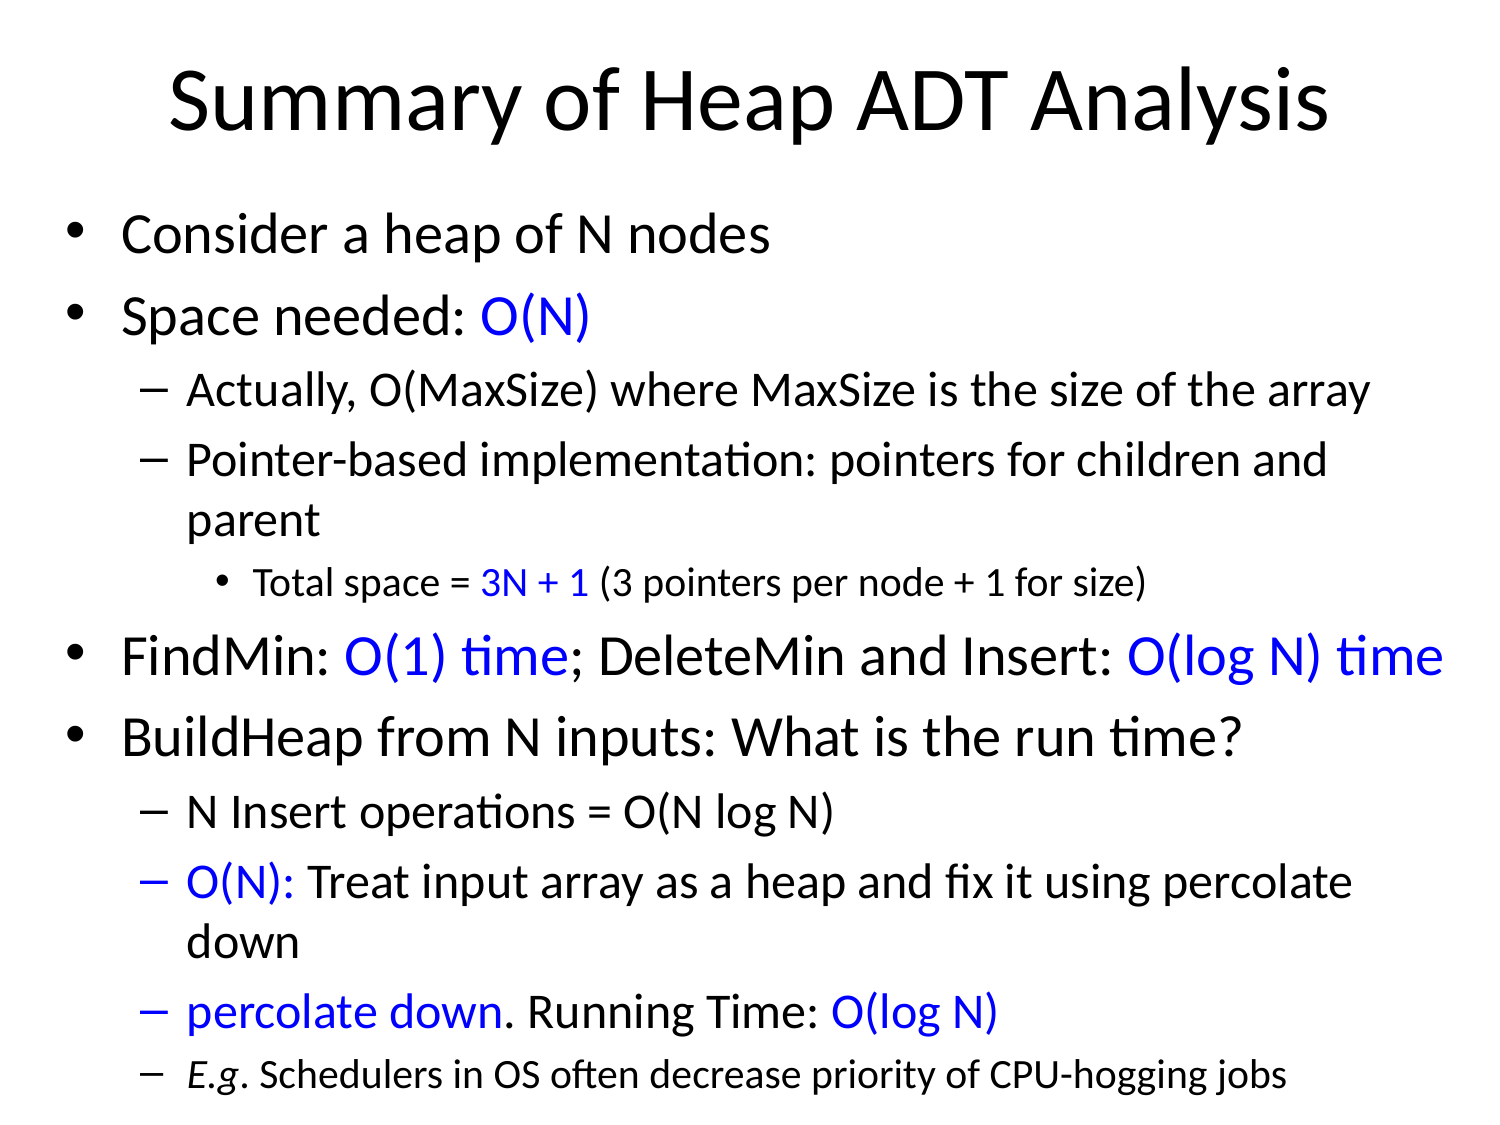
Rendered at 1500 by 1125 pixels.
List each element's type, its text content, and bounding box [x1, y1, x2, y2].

list Consider a heap of N nodes Space needed: O(N) Actually, O(MaxSize) where MaxSize is the size of the array Pointer-based implementation: pointers for children and parent Total space = 3N + 1 (3 pointers per node + 1 for size) FindMin: O(1) time; DeleteMin and Insert: O(log N) time BuildHeap from N inputs: What is the run time? N Insert operations = O(N log N) O(N): Treat input array as a heap and fix it using percolate down percolate down. Running Time: O(log N) E.g. Schedulers in OS often decrease priority of CPU-hogging jobs [50, 187, 1475, 955]
title Summary of Heap ADT Analysis [112, 0, 1388, 187]
